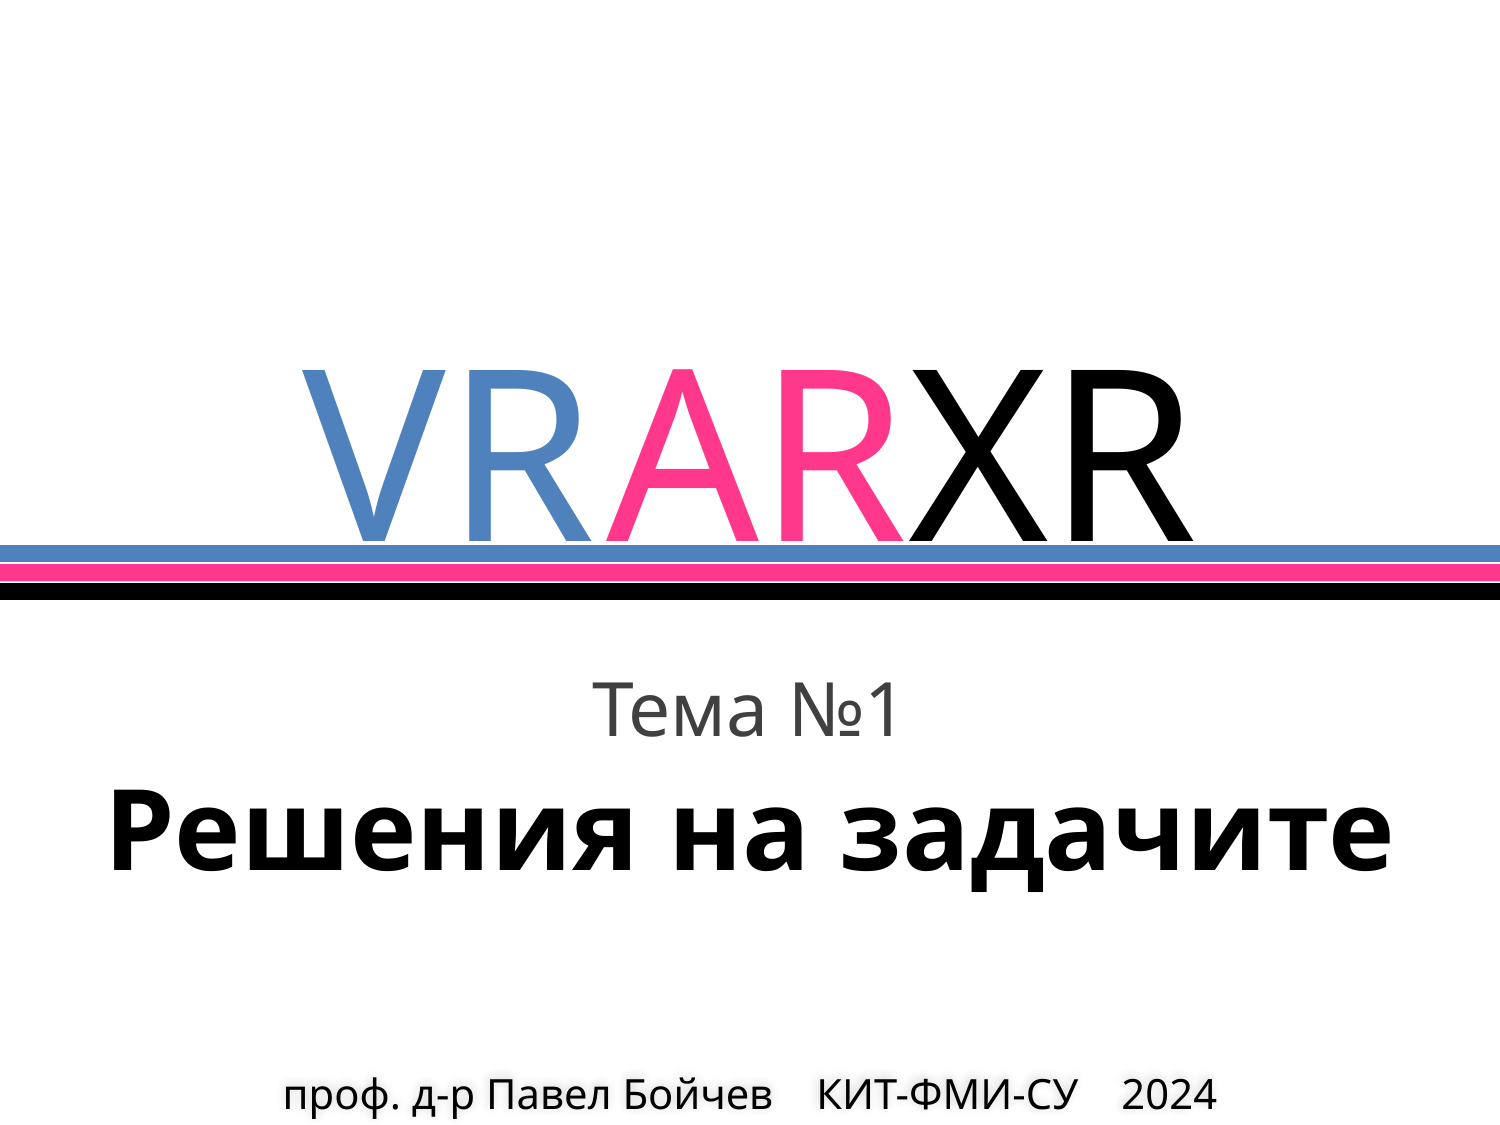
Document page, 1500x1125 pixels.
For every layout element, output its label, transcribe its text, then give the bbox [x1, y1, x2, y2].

title проф. д-р Павел Бойчев КИТ-ФМИ-СУ 2024 [0, 1027, 1500, 1125]
list Тема №1 [0, 650, 1500, 763]
list Решения на задачите [0, 763, 1500, 888]
